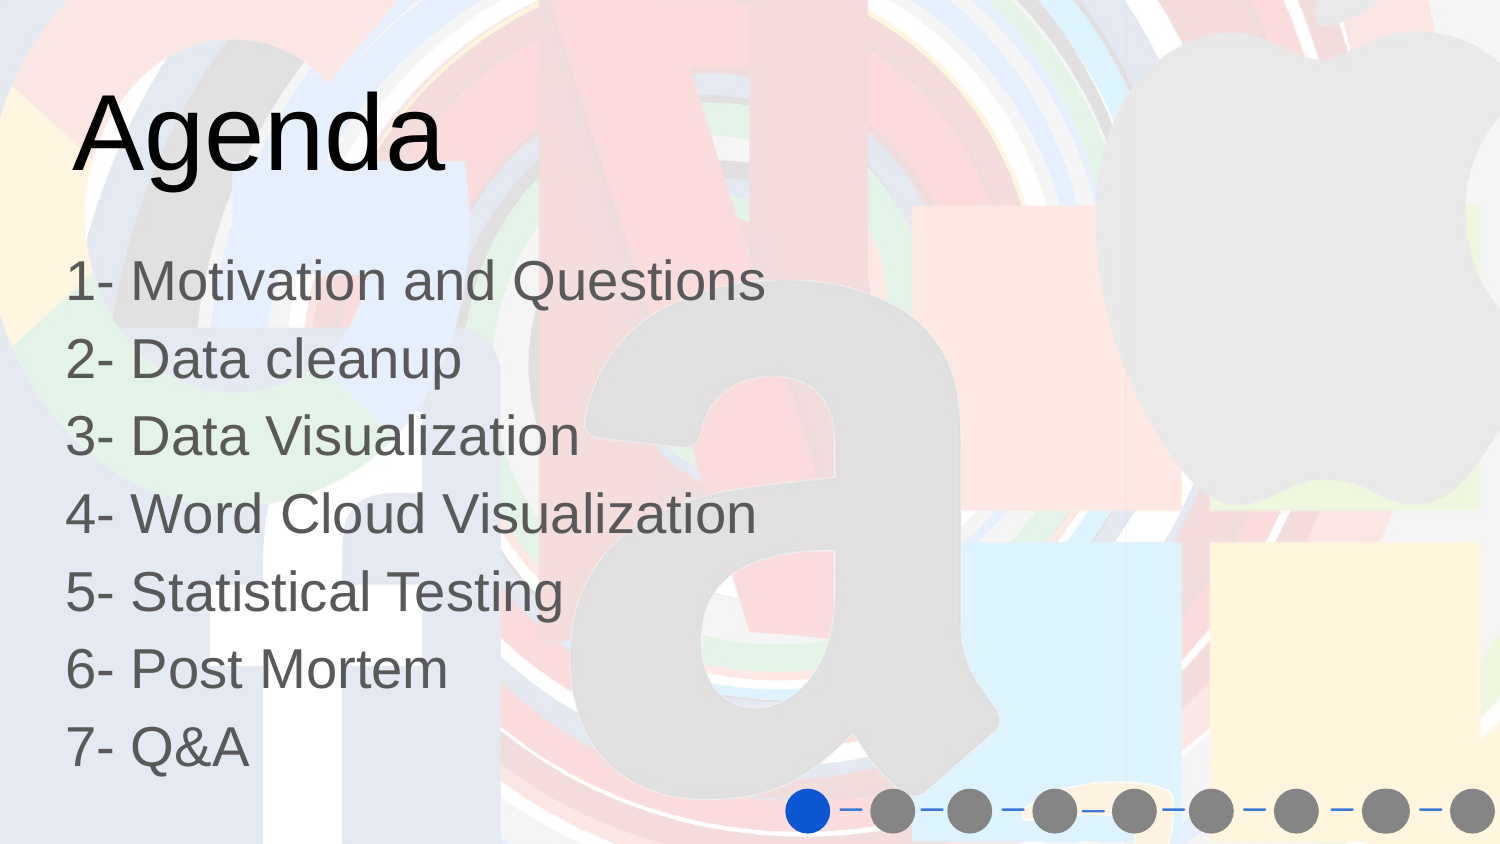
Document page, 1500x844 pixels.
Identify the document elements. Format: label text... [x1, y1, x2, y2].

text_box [1367, 791, 1492, 831]
picture [0, 0, 1500, 844]
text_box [788, 791, 1316, 831]
subtitle 1- Motivation and Questions 2- Data cleanup 3- Data Visualization 4- Word Cloud Visualization 5- Statistical Testing 6- Post Mortem 7- Q&A [50, 219, 815, 796]
title Agenda [50, 24, 468, 208]
